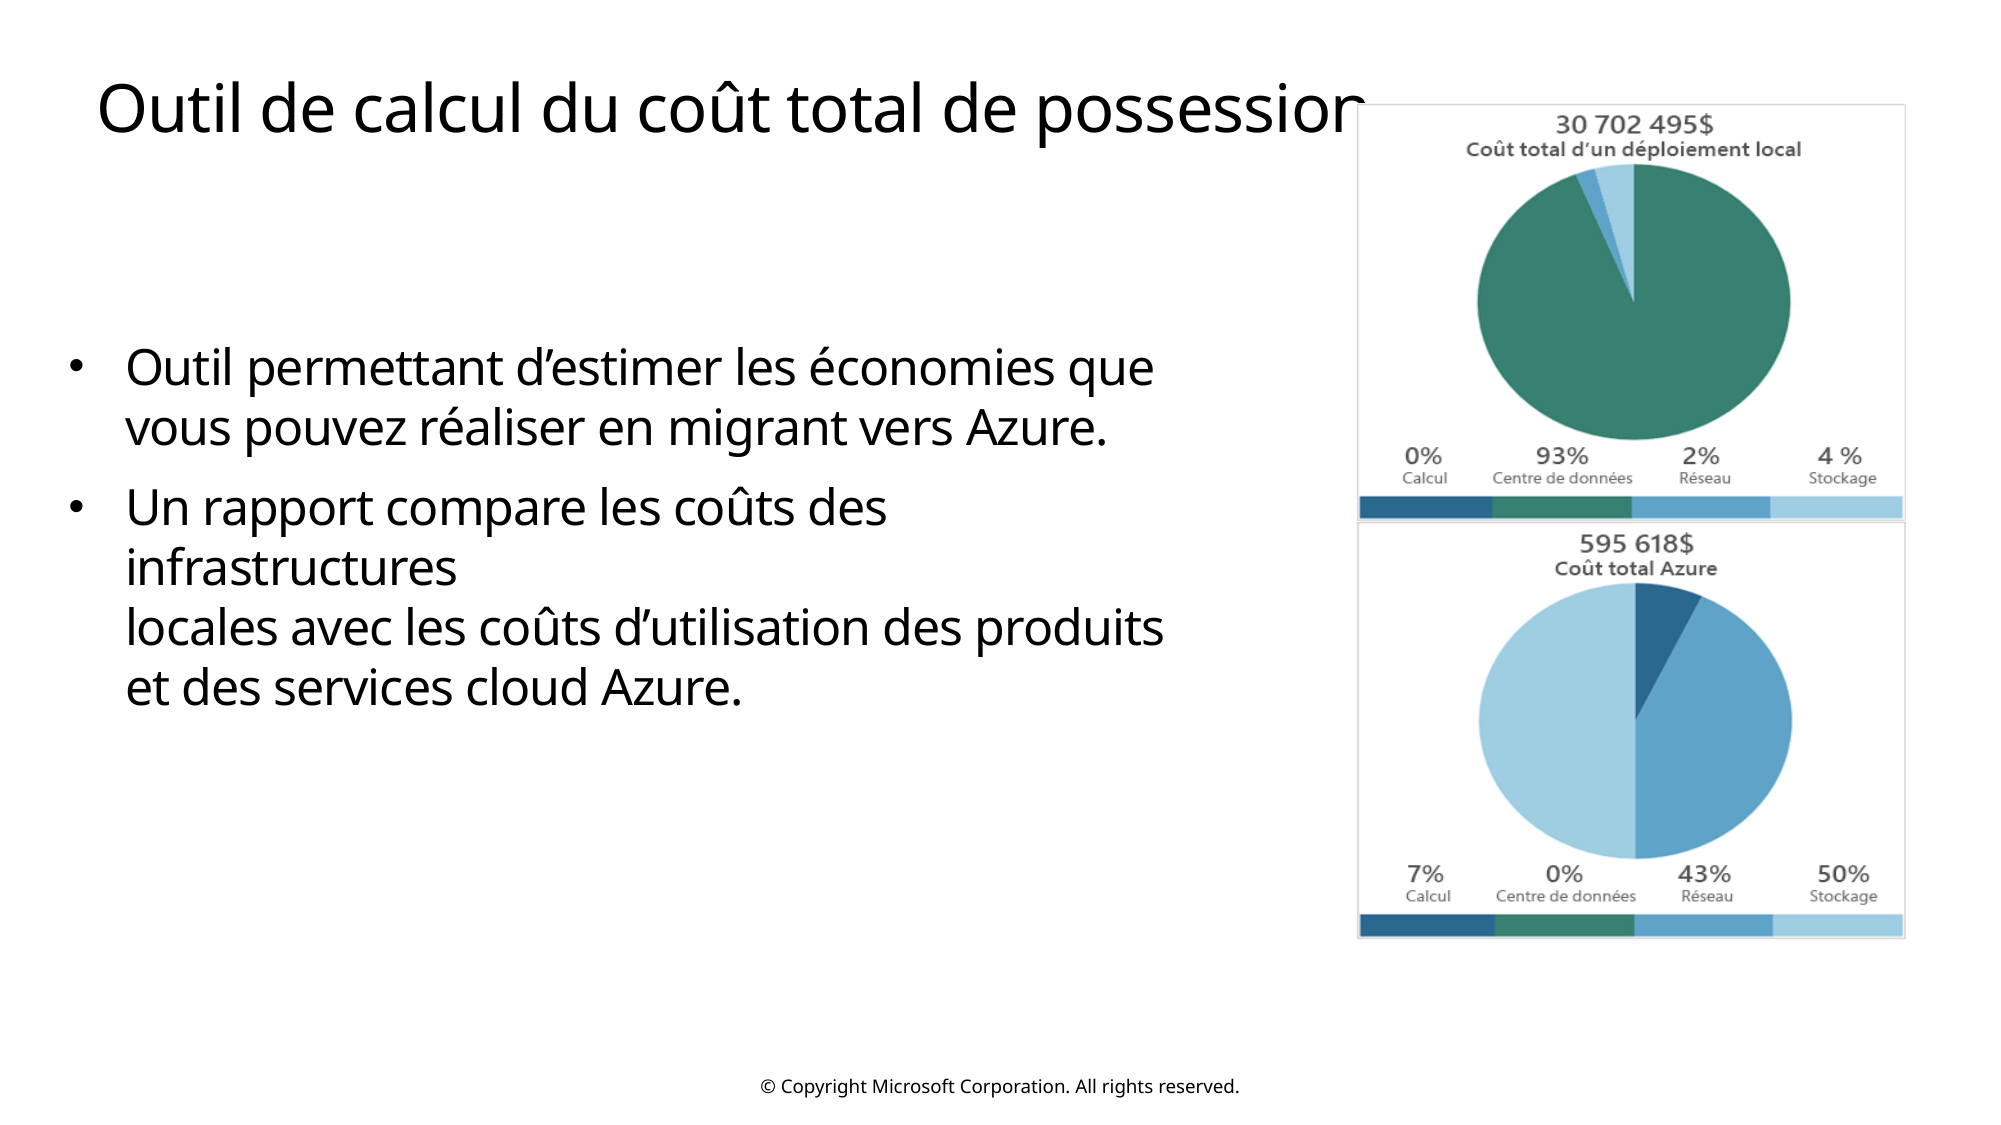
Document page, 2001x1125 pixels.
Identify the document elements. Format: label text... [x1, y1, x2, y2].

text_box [1356, 102, 1907, 940]
list Outil permettant d’estimer les économies que vous pouvez réaliser en migrant vers Azure. Un rapport compare les coûts des infrastructures locales avec les coûts d’utilisation des produits et des services cloud Azure. [68, 335, 1177, 690]
title Outil de calcul du coût total de possession [96, 75, 1904, 166]
